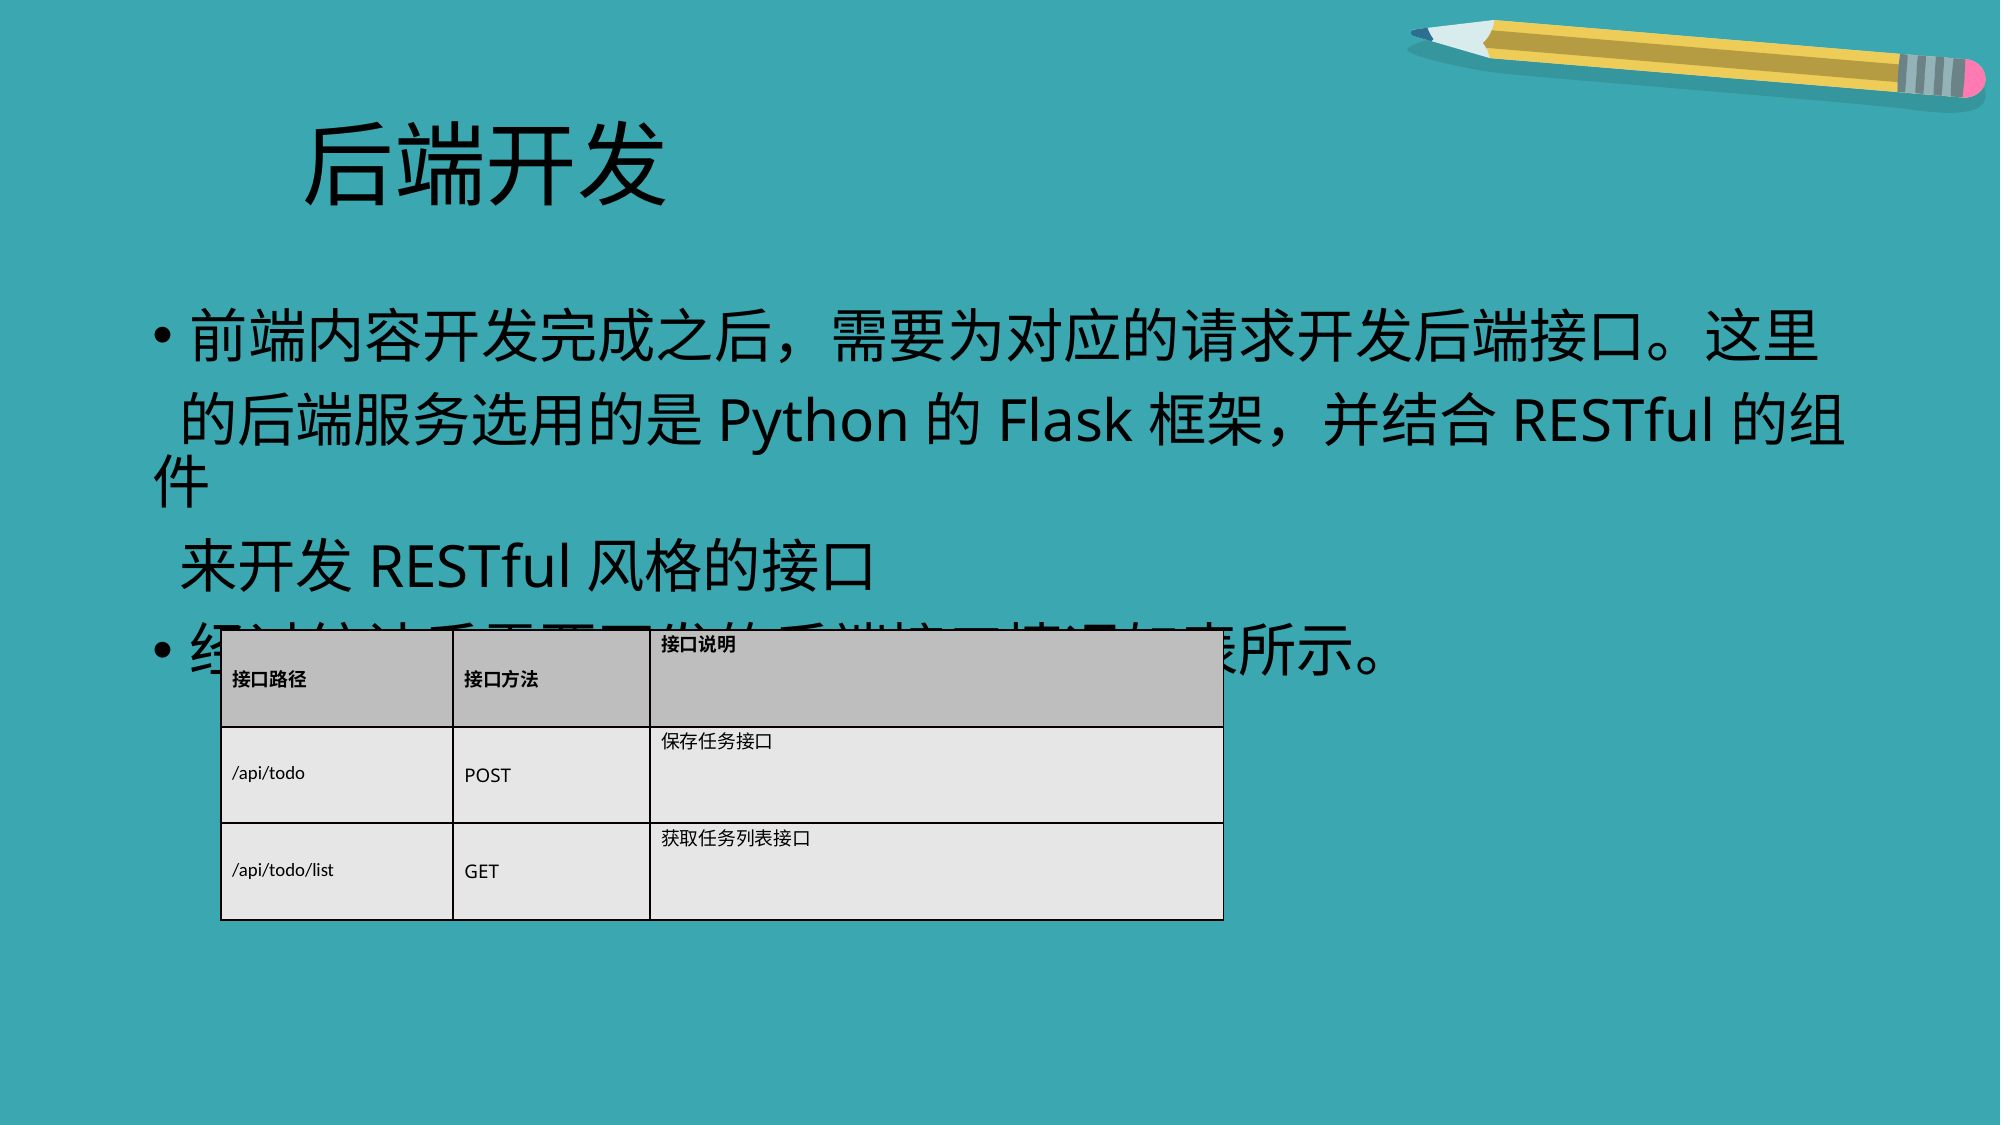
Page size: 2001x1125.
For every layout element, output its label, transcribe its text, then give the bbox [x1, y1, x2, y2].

list 前端内容开发完成之后，需要为对应的请求开发后端接口。这里 的后端服务选用的是Python的Flask框架，并结合RESTful的组件 来开发RESTful风格的接口 经过统计后需要开发的后端接口情况如表所示。 [137, 299, 1863, 1014]
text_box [1403, 20, 1987, 117]
table_header 接口路径 [222, 631, 452, 726]
table_cell POST [454, 728, 649, 822]
table_header 接口说明 [651, 631, 1223, 726]
table_cell 获取任务列表接口 [651, 824, 1223, 919]
table_cell GET [454, 824, 649, 919]
title 后端开发 [137, 59, 1863, 278]
table_header 接口方法 [454, 631, 649, 726]
table_cell 保存任务接口 [651, 728, 1223, 822]
table_cell /api/todo [222, 728, 452, 822]
table_cell /api/todo/list [222, 824, 452, 919]
